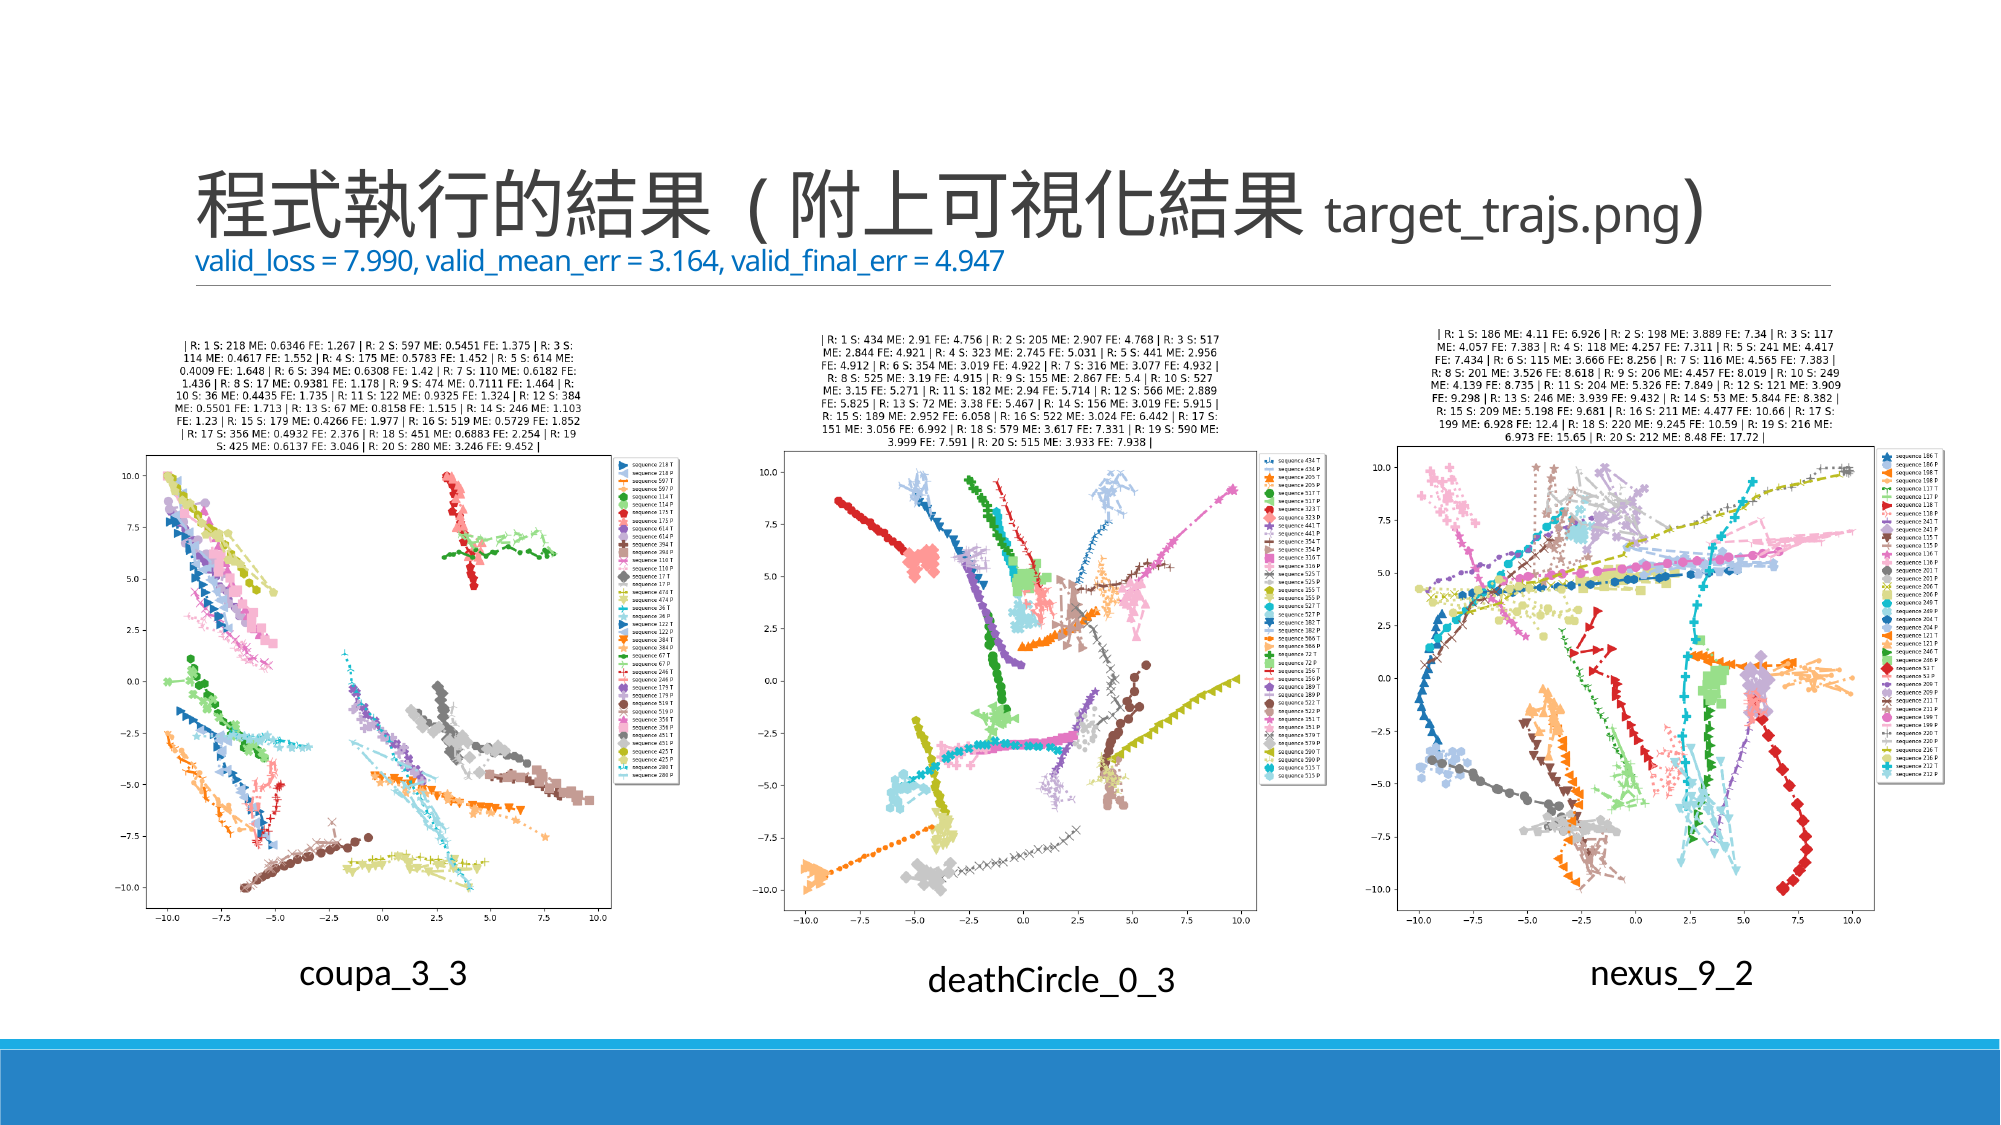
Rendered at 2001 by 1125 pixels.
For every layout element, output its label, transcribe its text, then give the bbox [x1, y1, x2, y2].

picture [722, 321, 1954, 942]
text_box coupa_3_3 [284, 945, 483, 1001]
picture [84, 333, 689, 938]
text_box nexus_9_2 [1575, 949, 1769, 1001]
text_box deathCircle_0_3 [913, 948, 1191, 1008]
title 程式執行的結果 (附上可視化結果target_trajs.png) valid_loss = 7.990, valid_mean_err = 3.164, valid_final_err = 4.947 [180, 47, 1830, 285]
